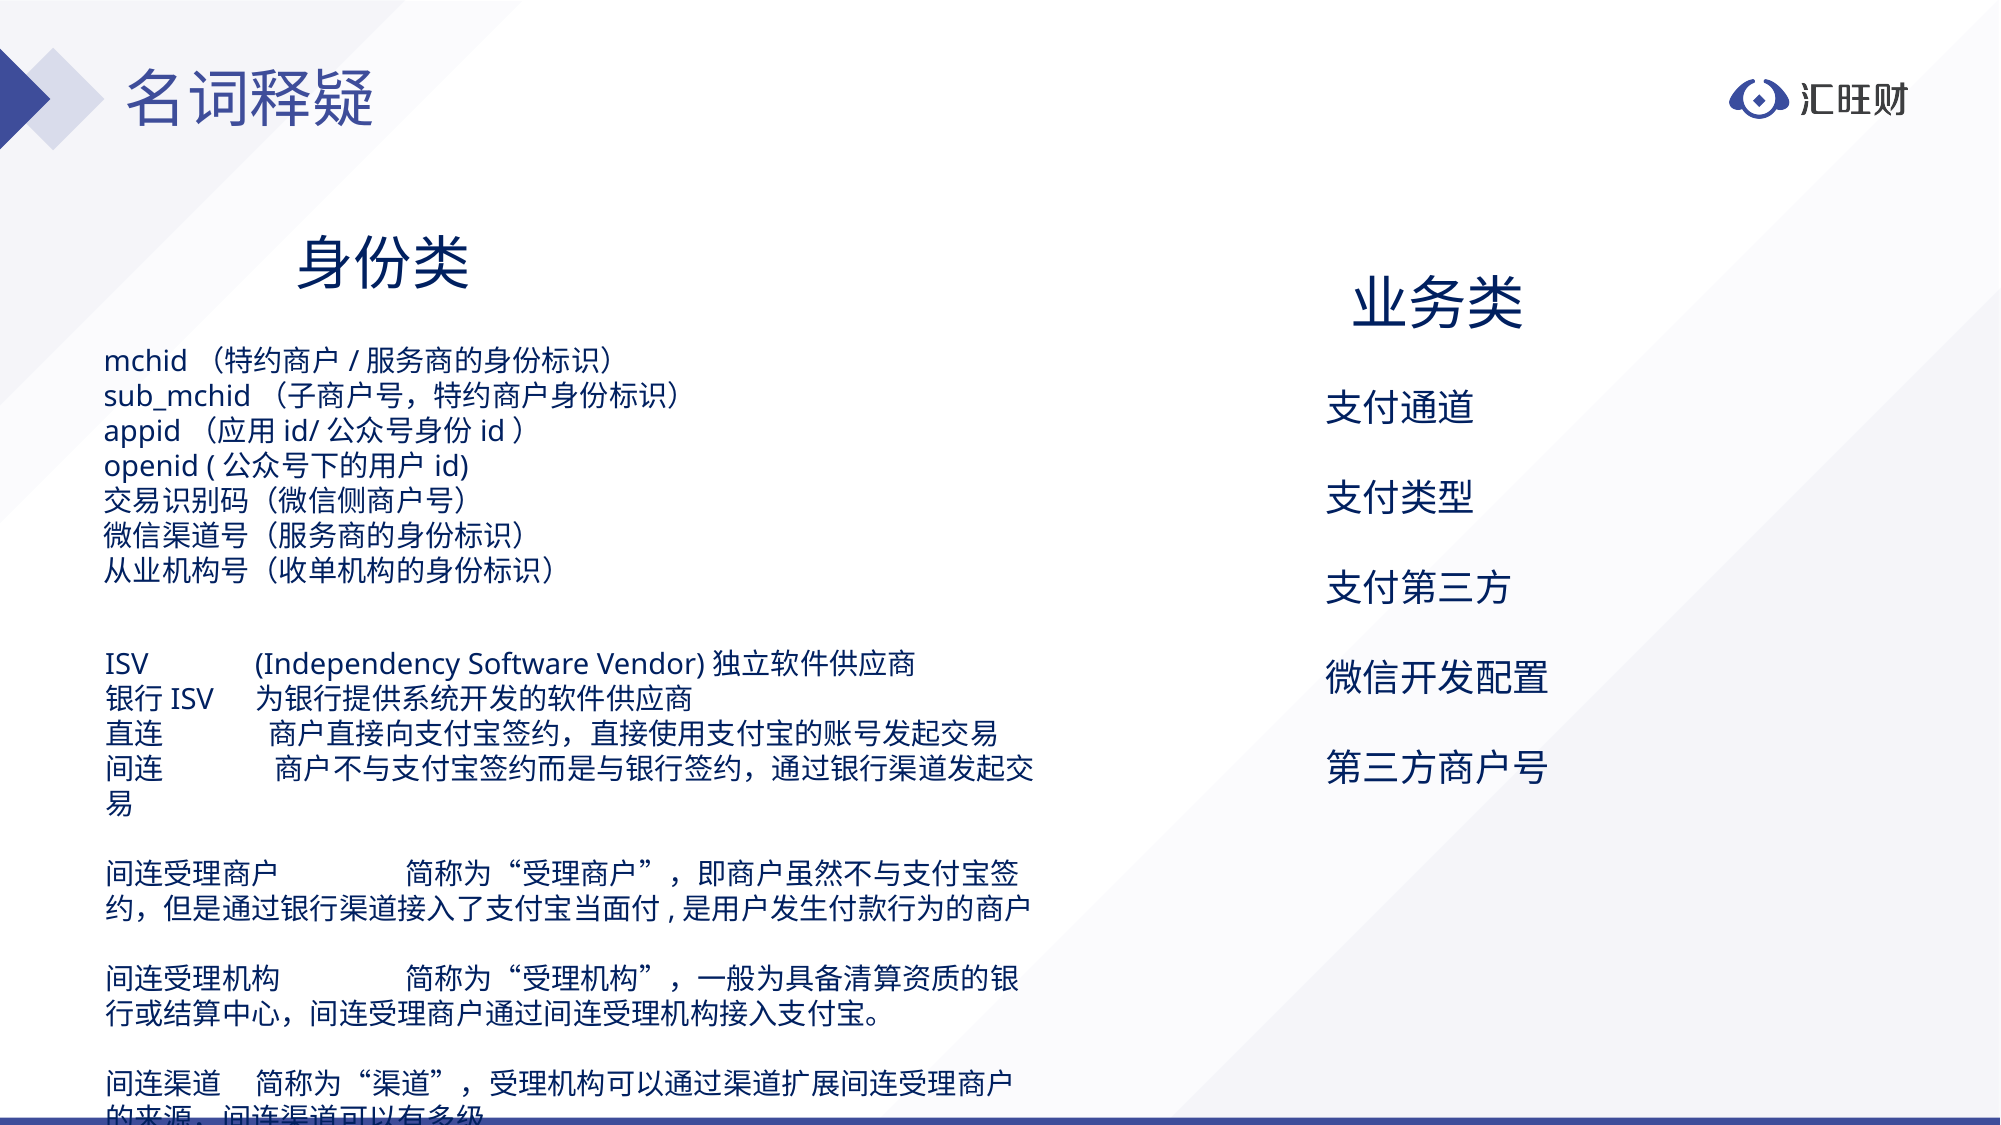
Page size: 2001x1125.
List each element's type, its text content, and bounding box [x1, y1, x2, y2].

text_box 支付通道 支付类型 支付第三方 微信开发配置 第三方商户号 [1317, 376, 1558, 797]
text_box ISV (Independency Software Vendor)独立软件供应商 银行ISV 为银行提供系统开发的软件供应商 直连 商户直接向支付宝签约，直接使用支付宝的账号发起交易 间连 商户不与支付宝签约而是与银行签约，通过银行渠道发起交易 间连受理商户 简称为“受理商户”，即商户虽然不与支付宝签约，但是通过银行渠道接入了支付宝当面付,是用户发生付款行为的商户 间连受理机构 简称为“受理机构”，一般为具备清算资质的银行或结算中心，间连受理商户通过间连受理机构接入支付宝。 间连渠道 简称为“渠道”，受理机构可以通过渠道扩展间连受理商户的来源，间连渠道可以有多级 [99, 639, 1051, 1125]
text_box 身份类 [288, 218, 479, 304]
picture [1729, 79, 1908, 119]
text_box 业务类 [1342, 258, 1533, 344]
text_box 名词释疑 [118, 53, 381, 140]
text_box mchid（特约商户/服务商的身份标识） sub_mchid（子商户号，特约商户身份标识） appid（应用id/公众号身份id） openid (公众号下的用户id) 交易识别码（微信侧商户号） 微信渠道号（服务商的身份标识） 从业机构号（收单机构的身份标识） [96, 334, 705, 595]
